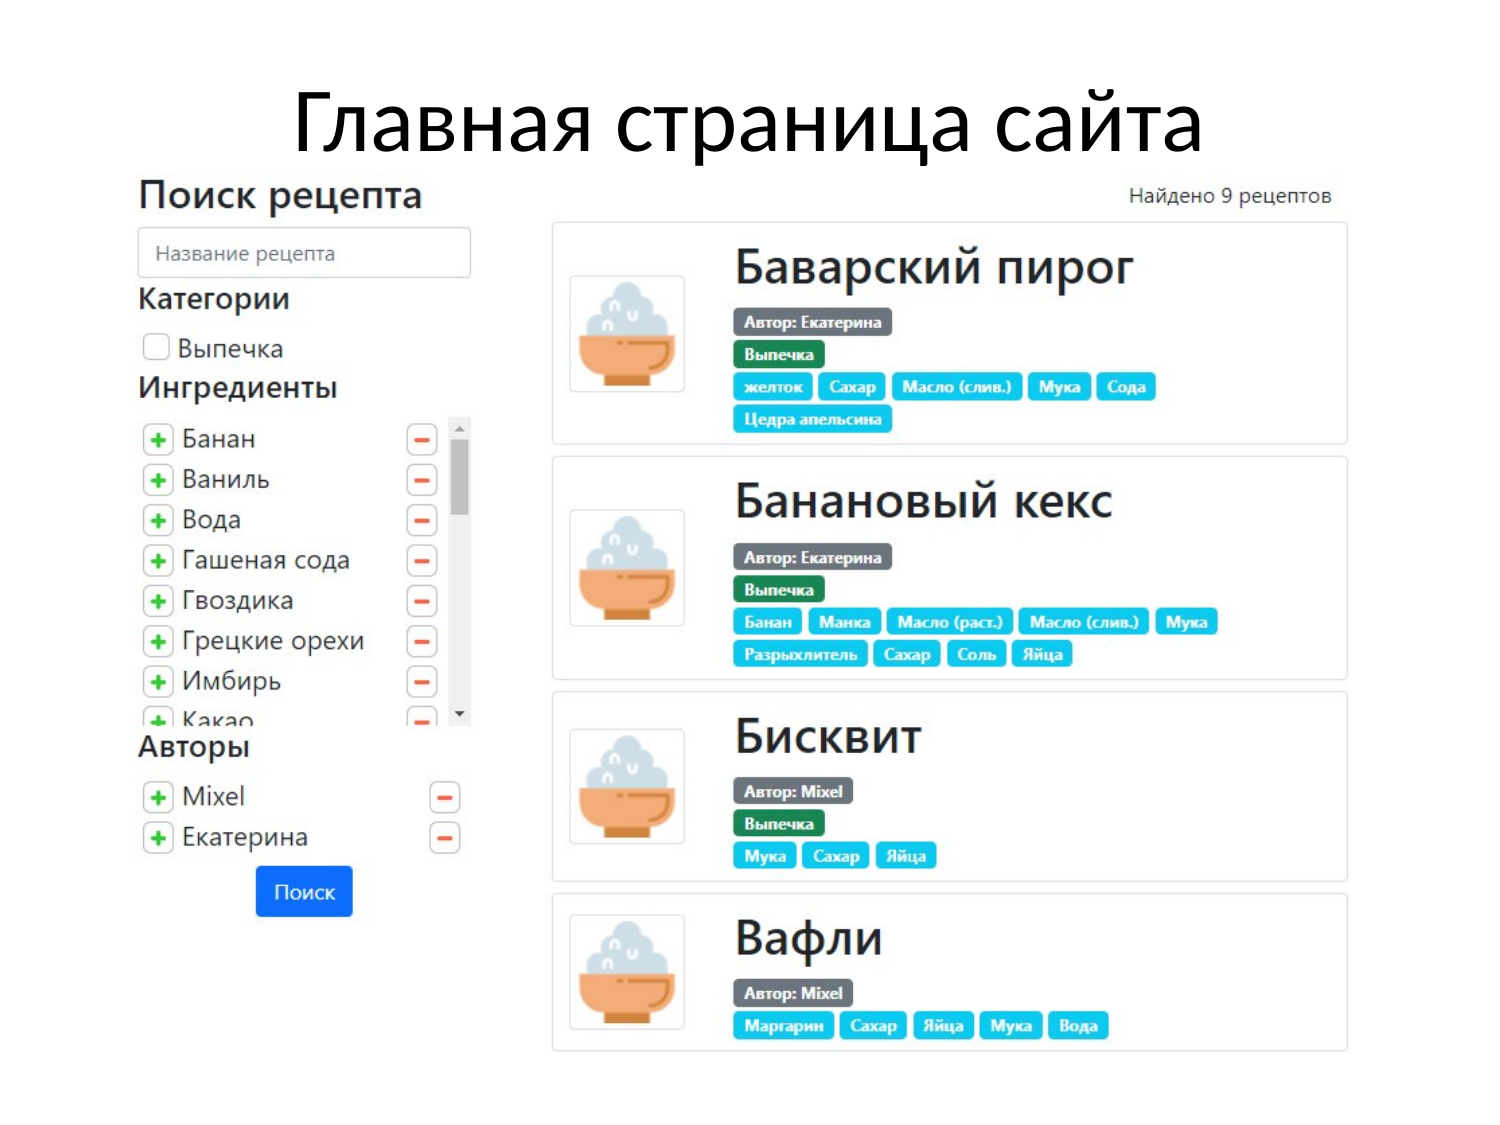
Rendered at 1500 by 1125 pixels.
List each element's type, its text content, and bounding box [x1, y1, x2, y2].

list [135, 172, 1355, 1057]
title Главная страница сайта [75, 45, 1425, 185]
